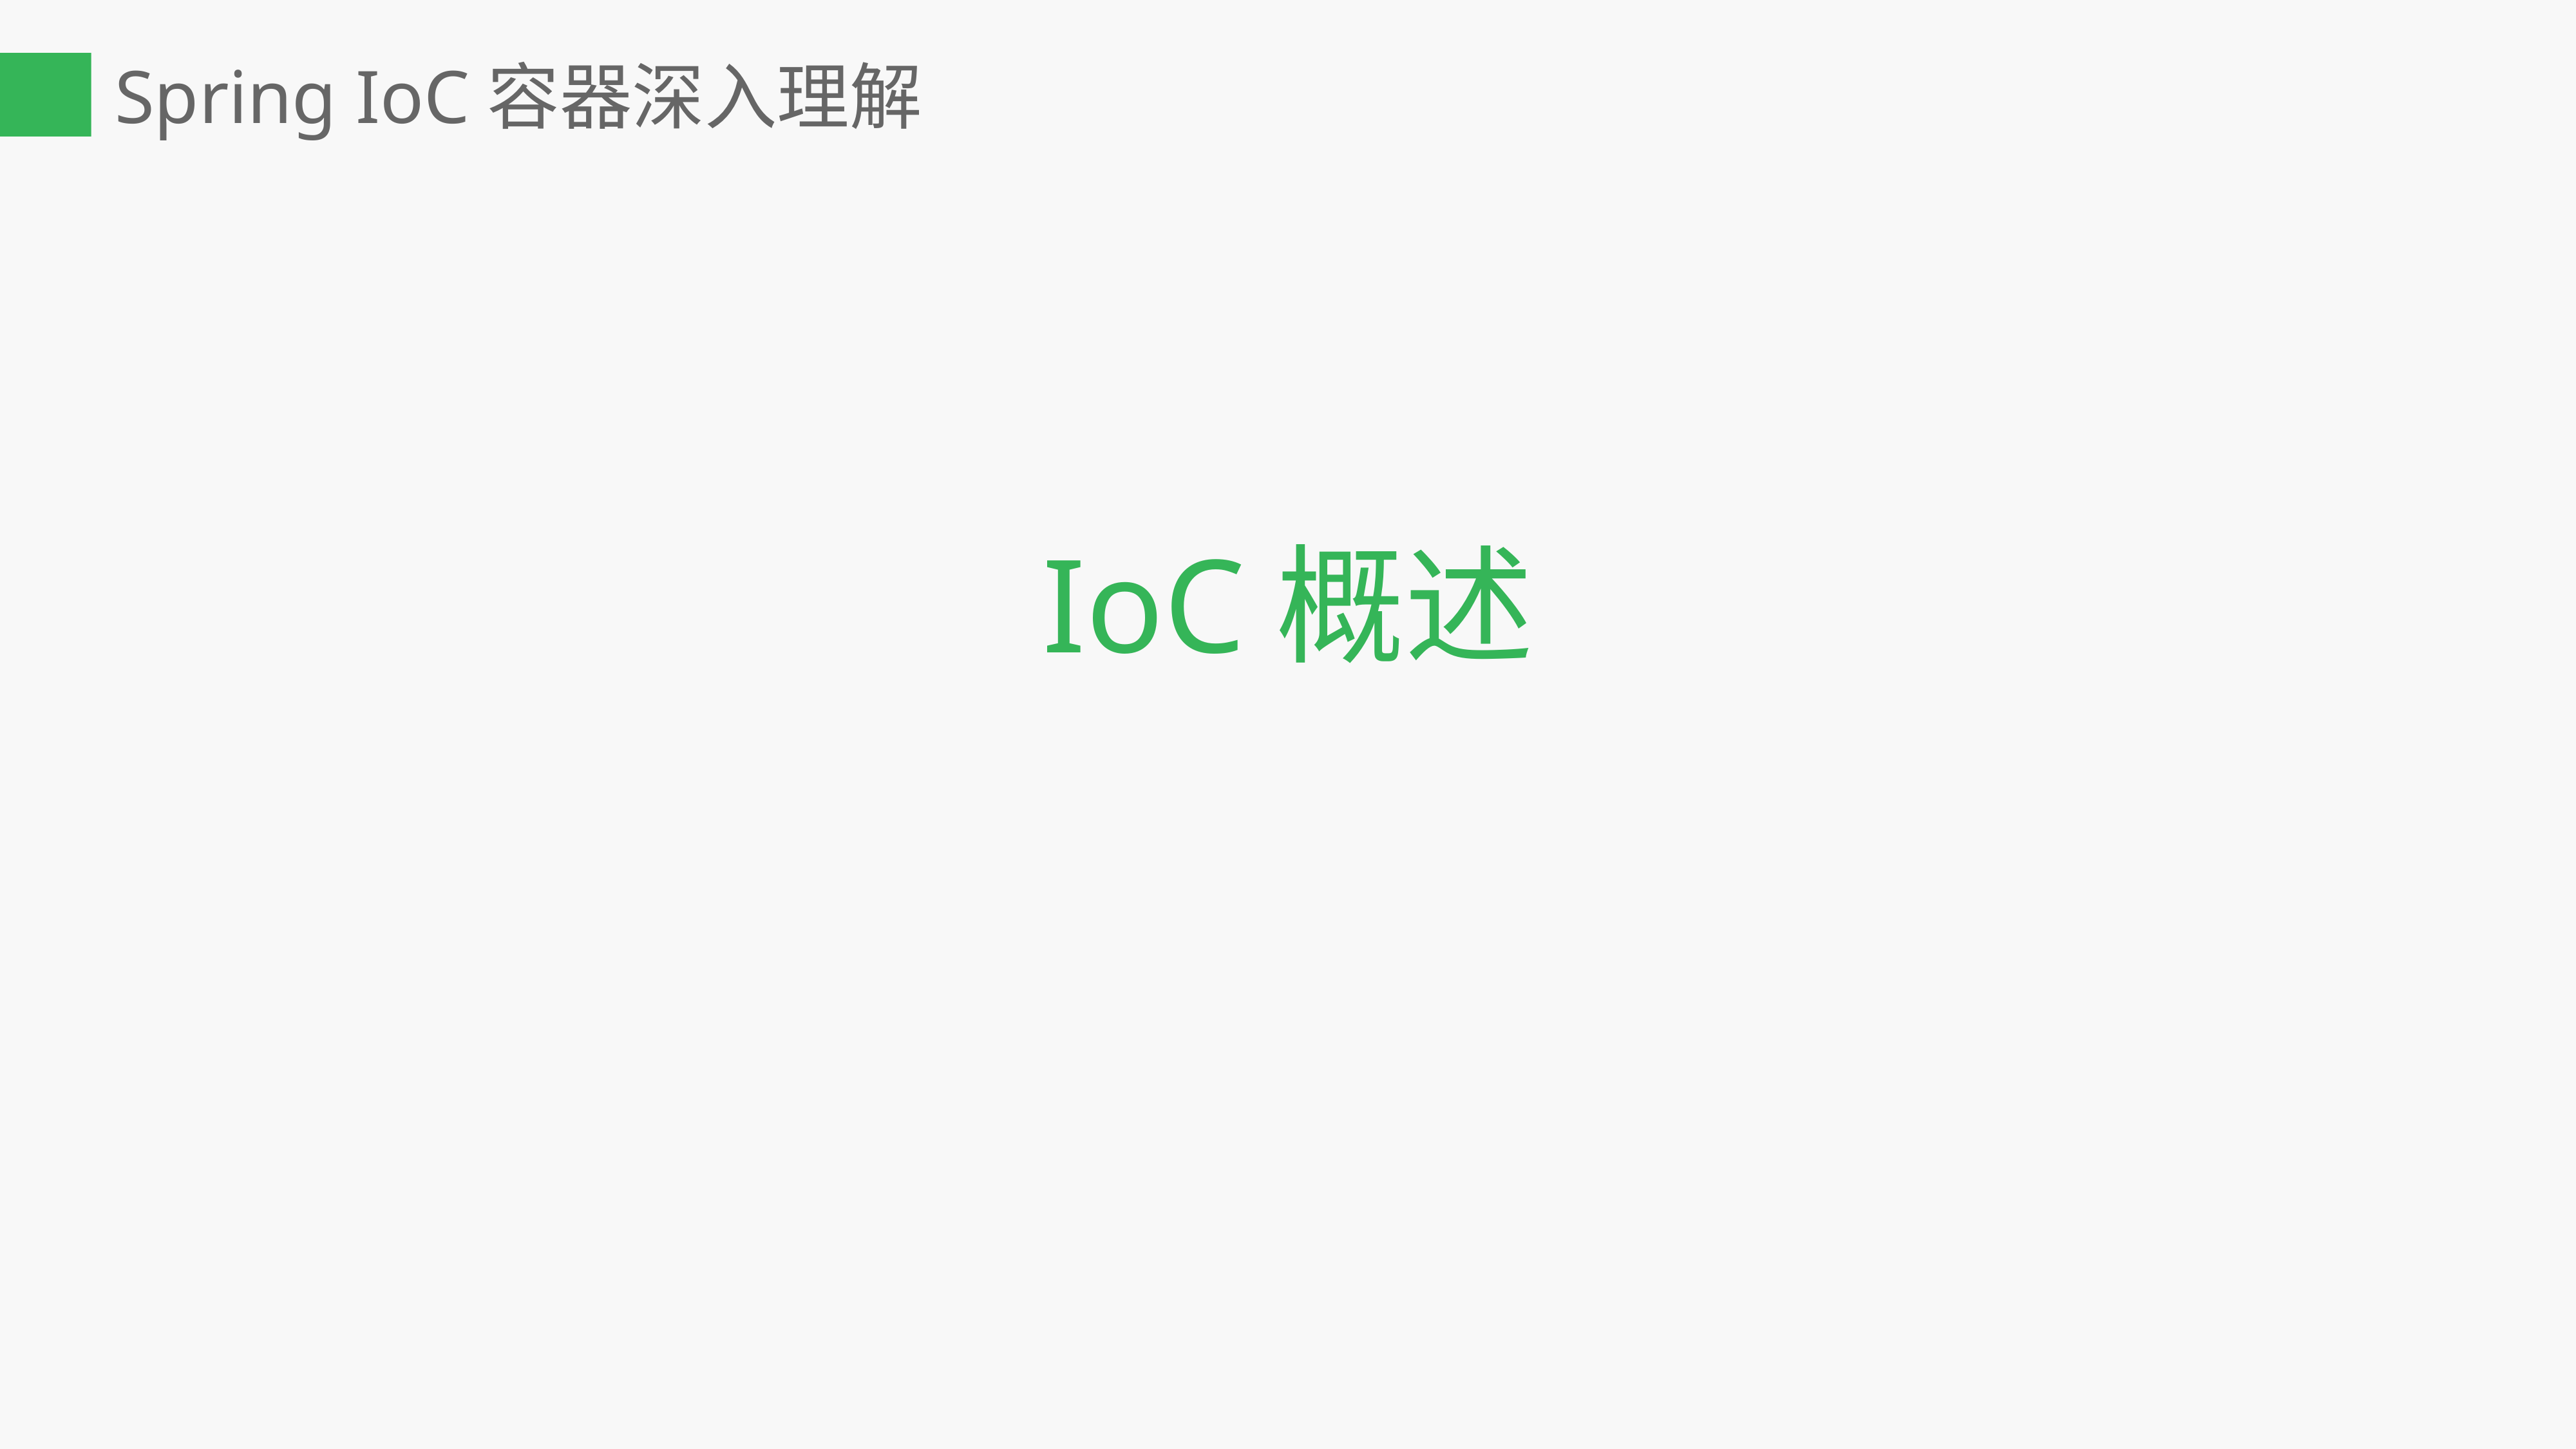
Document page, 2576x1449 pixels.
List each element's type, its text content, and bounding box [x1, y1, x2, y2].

text_box IoC概述 [22, 518, 2554, 684]
text_box [0, 53, 91, 137]
text_box Spring IoC容器深入理解 [109, 45, 2540, 144]
